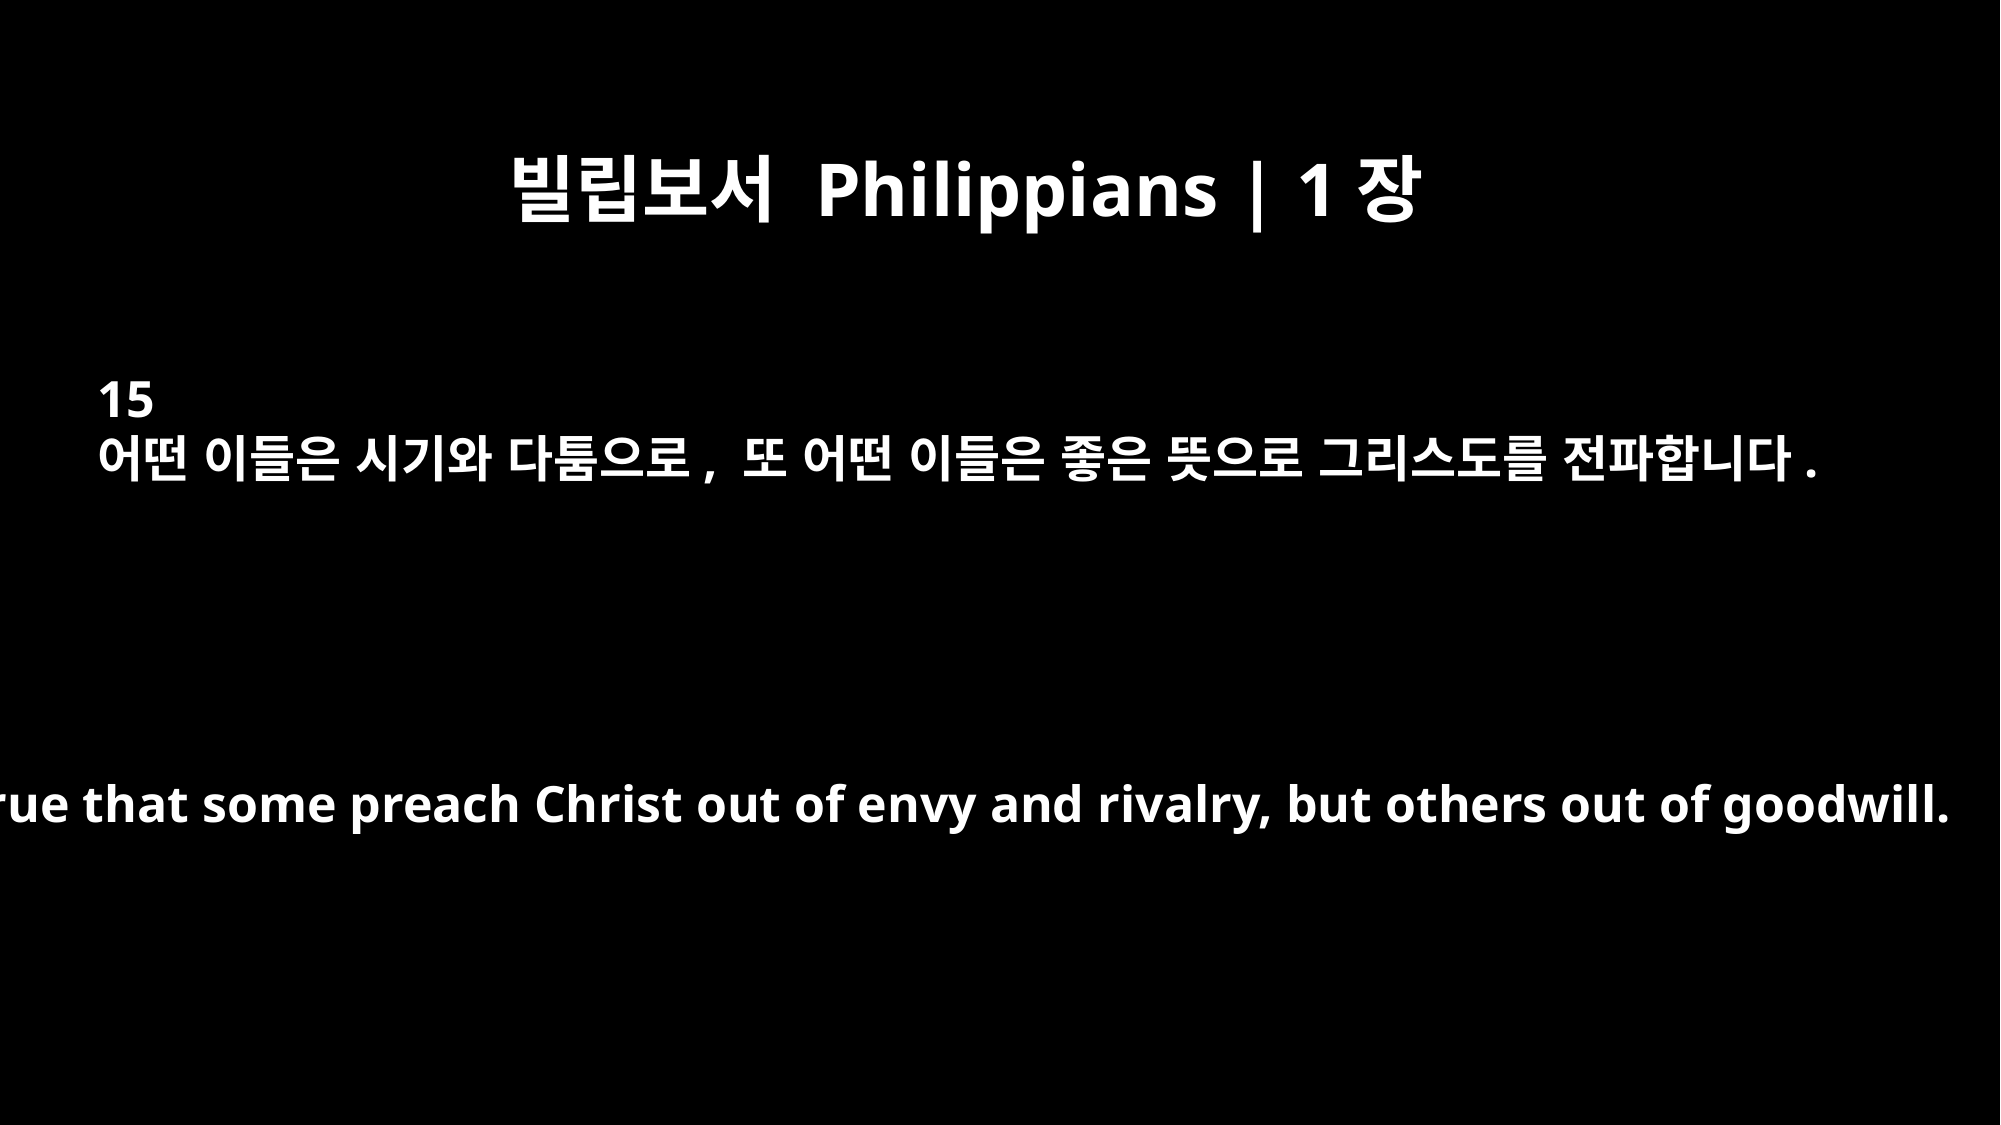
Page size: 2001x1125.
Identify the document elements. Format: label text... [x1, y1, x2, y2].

text_box It is true that some preach Christ out of envy and rivalry, but others out of goodwill. [0, 764, 1967, 840]
text_box 15 어떤 이들은 시기와 다툼으로, 또 어떤 이들은 좋은 뜻으로 그리스도를 전파합니다. [82, 359, 1835, 495]
text_box 빌립보서 Philippians | 1장 [493, 136, 1439, 239]
